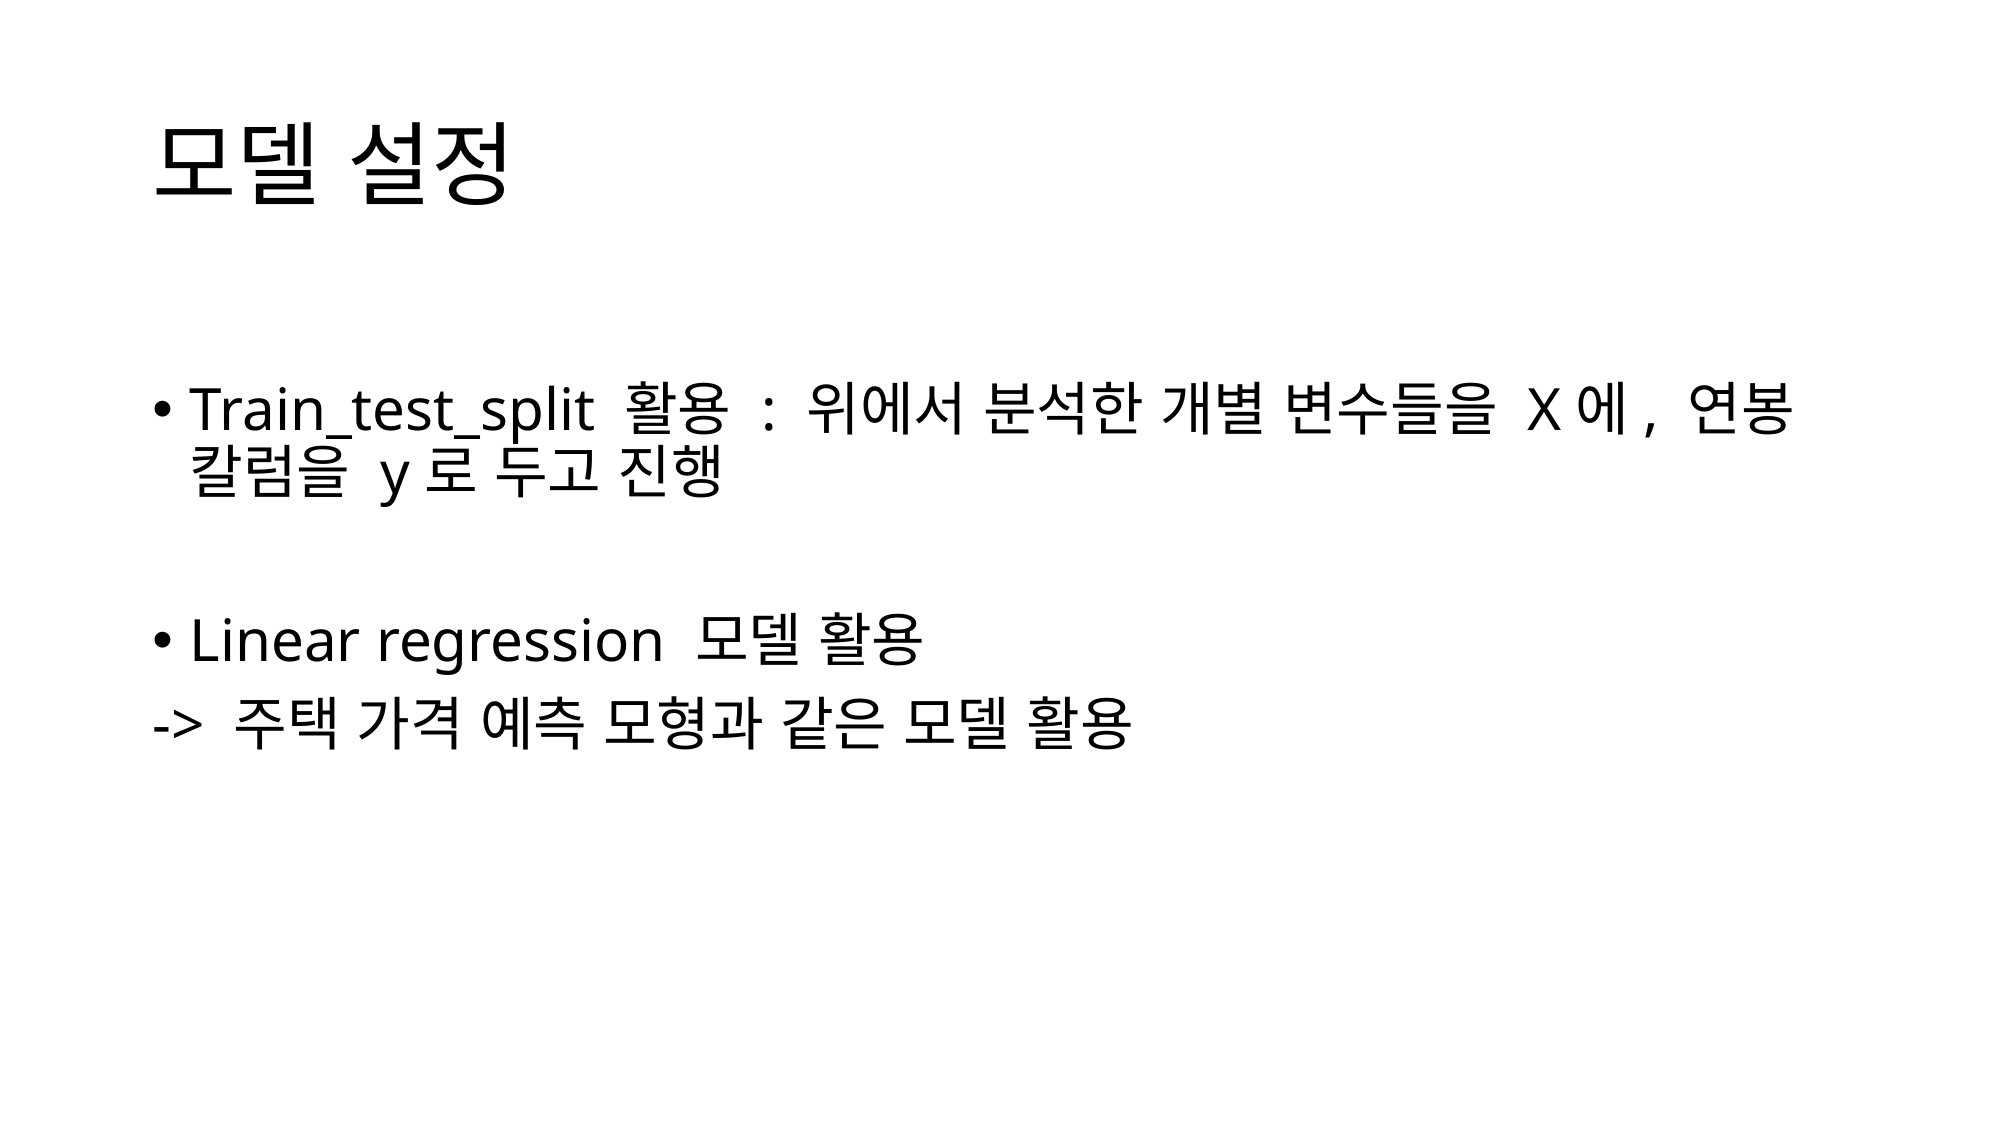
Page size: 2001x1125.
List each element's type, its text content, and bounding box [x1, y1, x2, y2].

list Train_test_split 활용 : 위에서 분석한 개별 변수들을 X에, 연봉 칼럼을 y로 두고 진행 Linear regression 모델 활용 -> 주택 가격 예측 모형과 같은 모델 활용 [137, 372, 1863, 1087]
title 모델 설정 [137, 59, 1863, 278]
